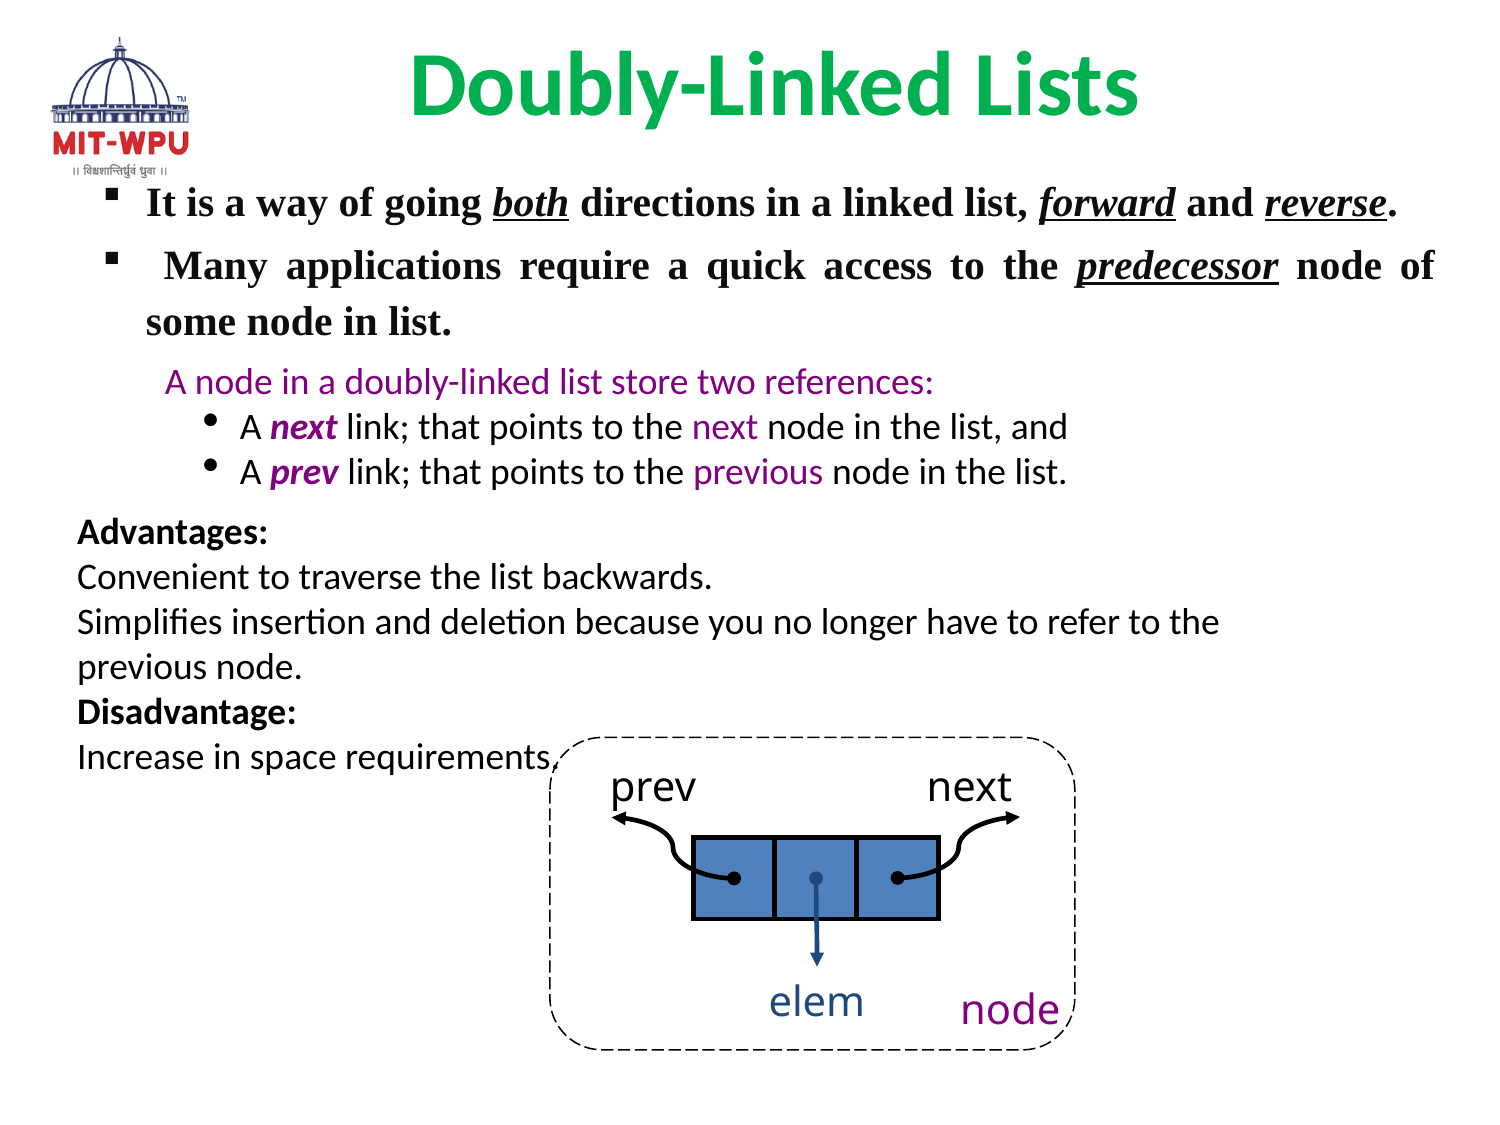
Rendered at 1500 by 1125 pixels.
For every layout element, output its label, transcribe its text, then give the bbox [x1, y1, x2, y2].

text_box Doubly-Linked Lists [137, 0, 1413, 159]
text_box A node in a doubly-linked list store two references: A next link; that points to the next node in the list, and A prev link; that points to the previous node in the list. [149, 349, 1313, 499]
picture [49, 37, 206, 179]
text_box [549, 785, 1075, 1050]
text_box Advantages: Convenient to traverse the list backwards. Simplifies insertion and deletion because you no longer have to refer to the previous node. Disadvantage: Increase in space requirements. [62, 499, 1375, 785]
text_box node [1055, 975, 1076, 1040]
text_box It is a way of going both directions in a linked list, forward and reverse. Many applications require a quick access to the predecessor node of some node in list. [87, 162, 1450, 363]
